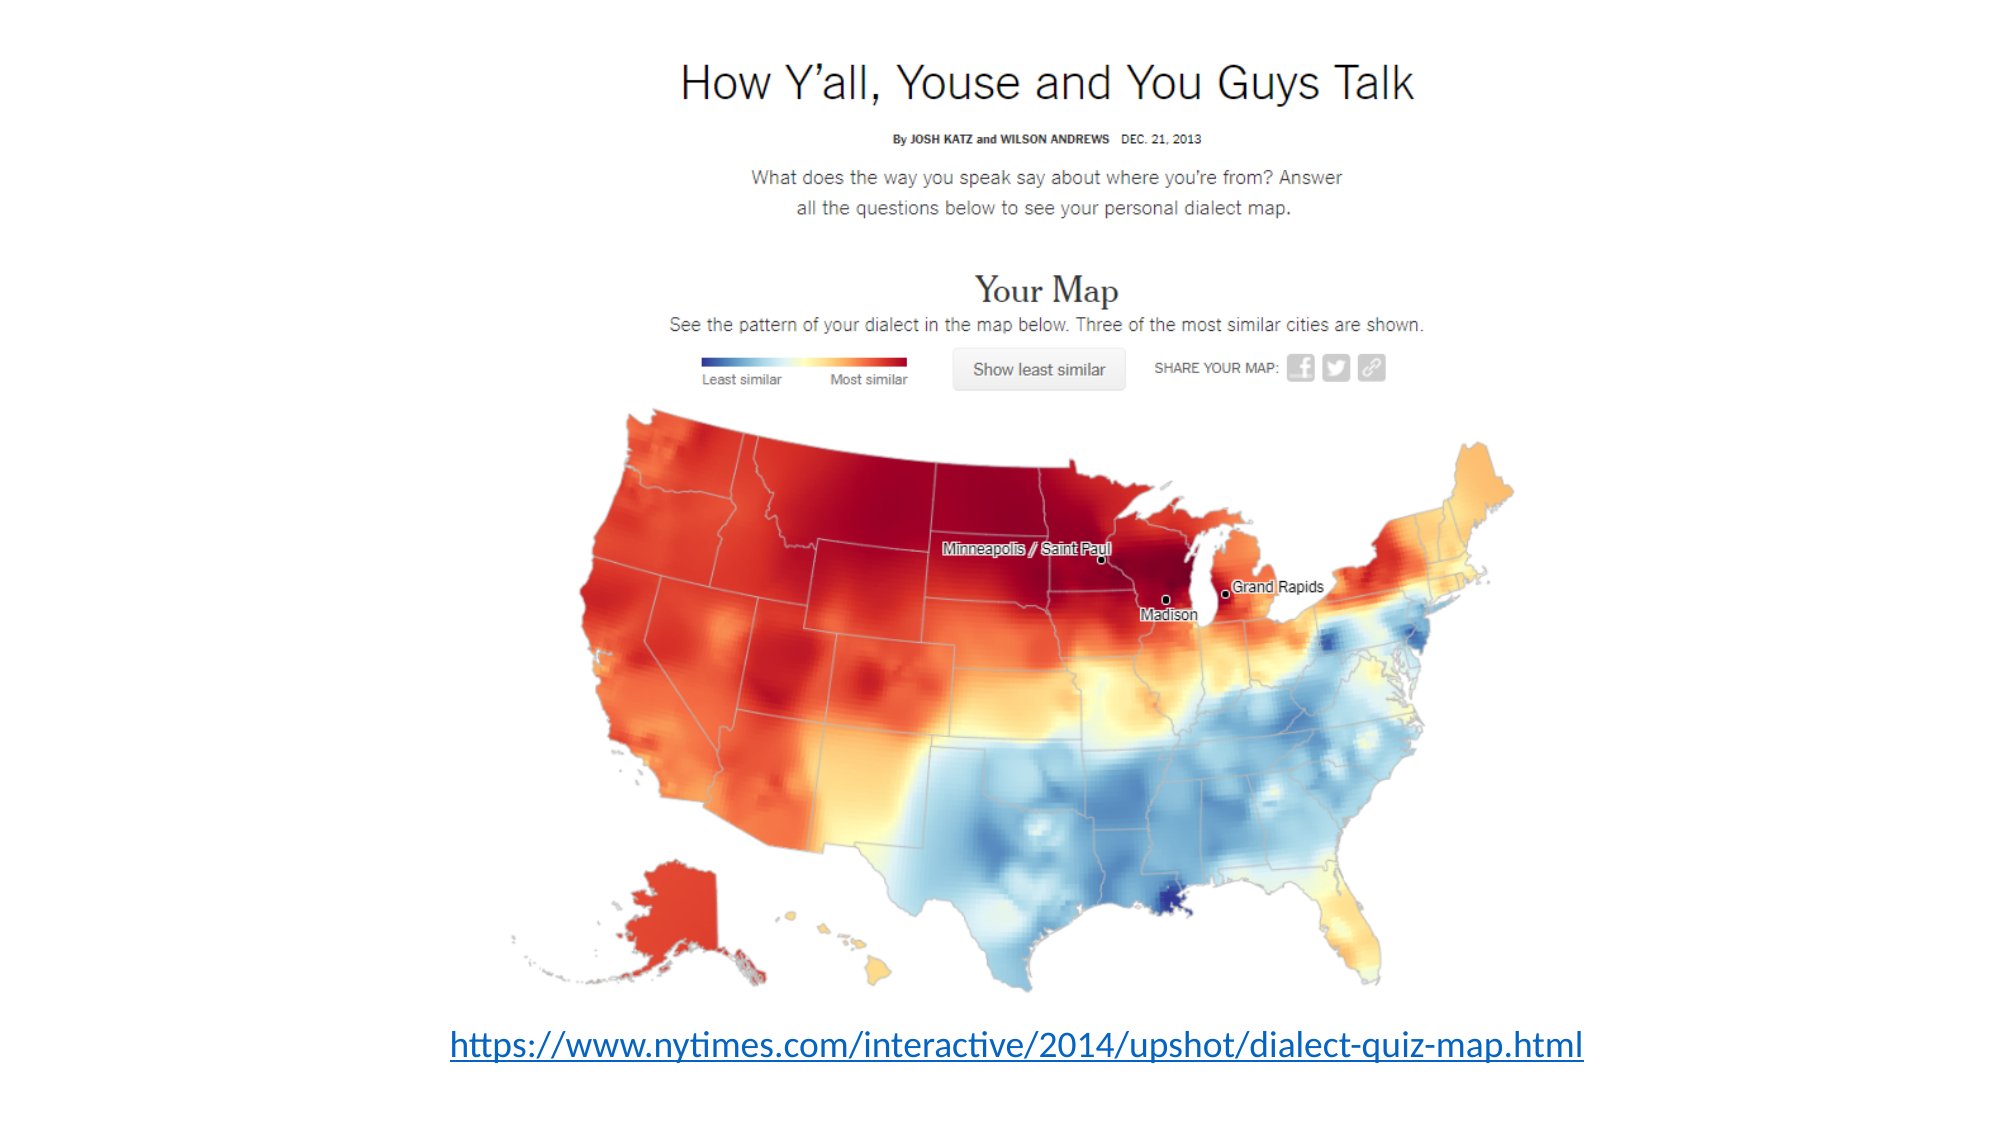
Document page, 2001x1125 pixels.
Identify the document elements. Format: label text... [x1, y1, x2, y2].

picture [375, 51, 1624, 1035]
text_box https://www.nytimes.com/interactive/2014/upshot/dialect-quiz-map.html [434, 1012, 1790, 1073]
